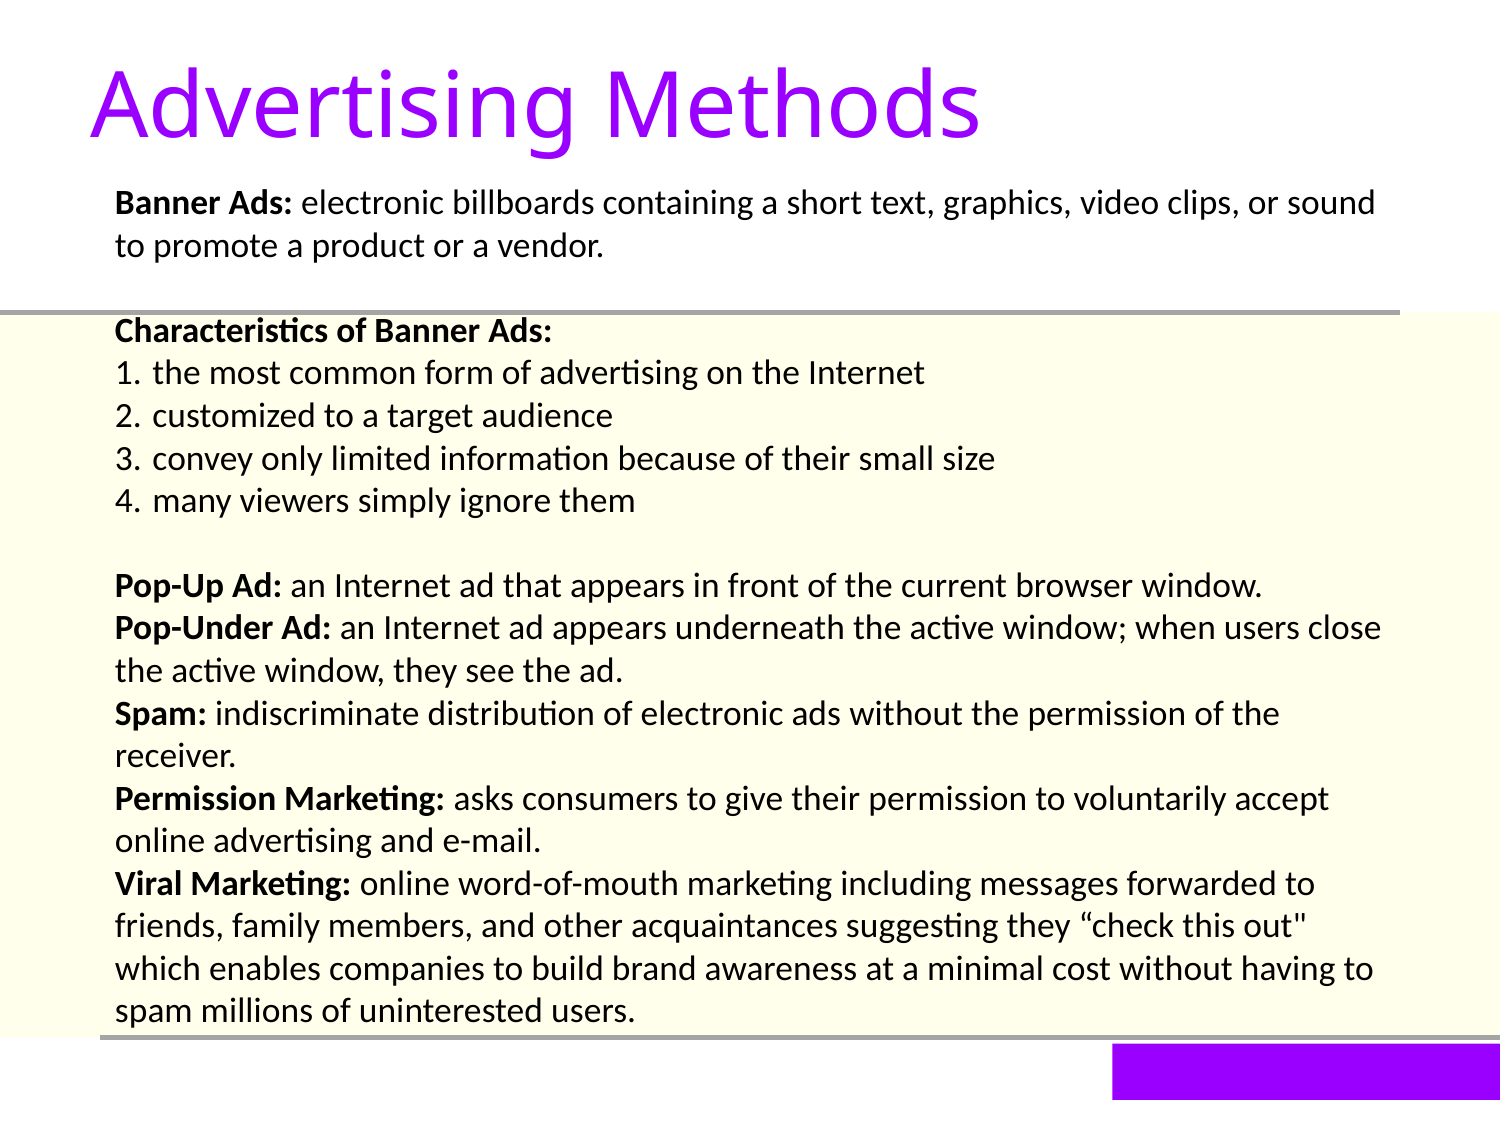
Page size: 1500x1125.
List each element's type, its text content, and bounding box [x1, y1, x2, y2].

list Banner Ads: electronic billboards containing a short text, graphics, video clips, or sound to promote a product or a vendor. Characteristics of Banner Ads: the most common form of advertising on the Internet customized to a target audience convey only limited information because of their small size many viewers simply ignore them Pop-Up Ad: an Internet ad that appears in front of the current browser window. Pop-Under Ad: an Internet ad appears underneath the active window; when users close the active window, they see the ad. Spam: indiscriminate distribution of electronic ads without the permission of the receiver. Permission Marketing: asks consumers to give their permission to voluntarily accept online advertising and e-mail. Viral Marketing: online word-of-mouth marketing including messages forwarded to friends, family members, and other acquaintances suggesting they “check this out" which enables companies to build brand awareness at a minimal cost without having to spam millions of uninterested users. [99, 171, 1413, 1025]
subtitle Advertising Methods [75, 12, 1413, 164]
